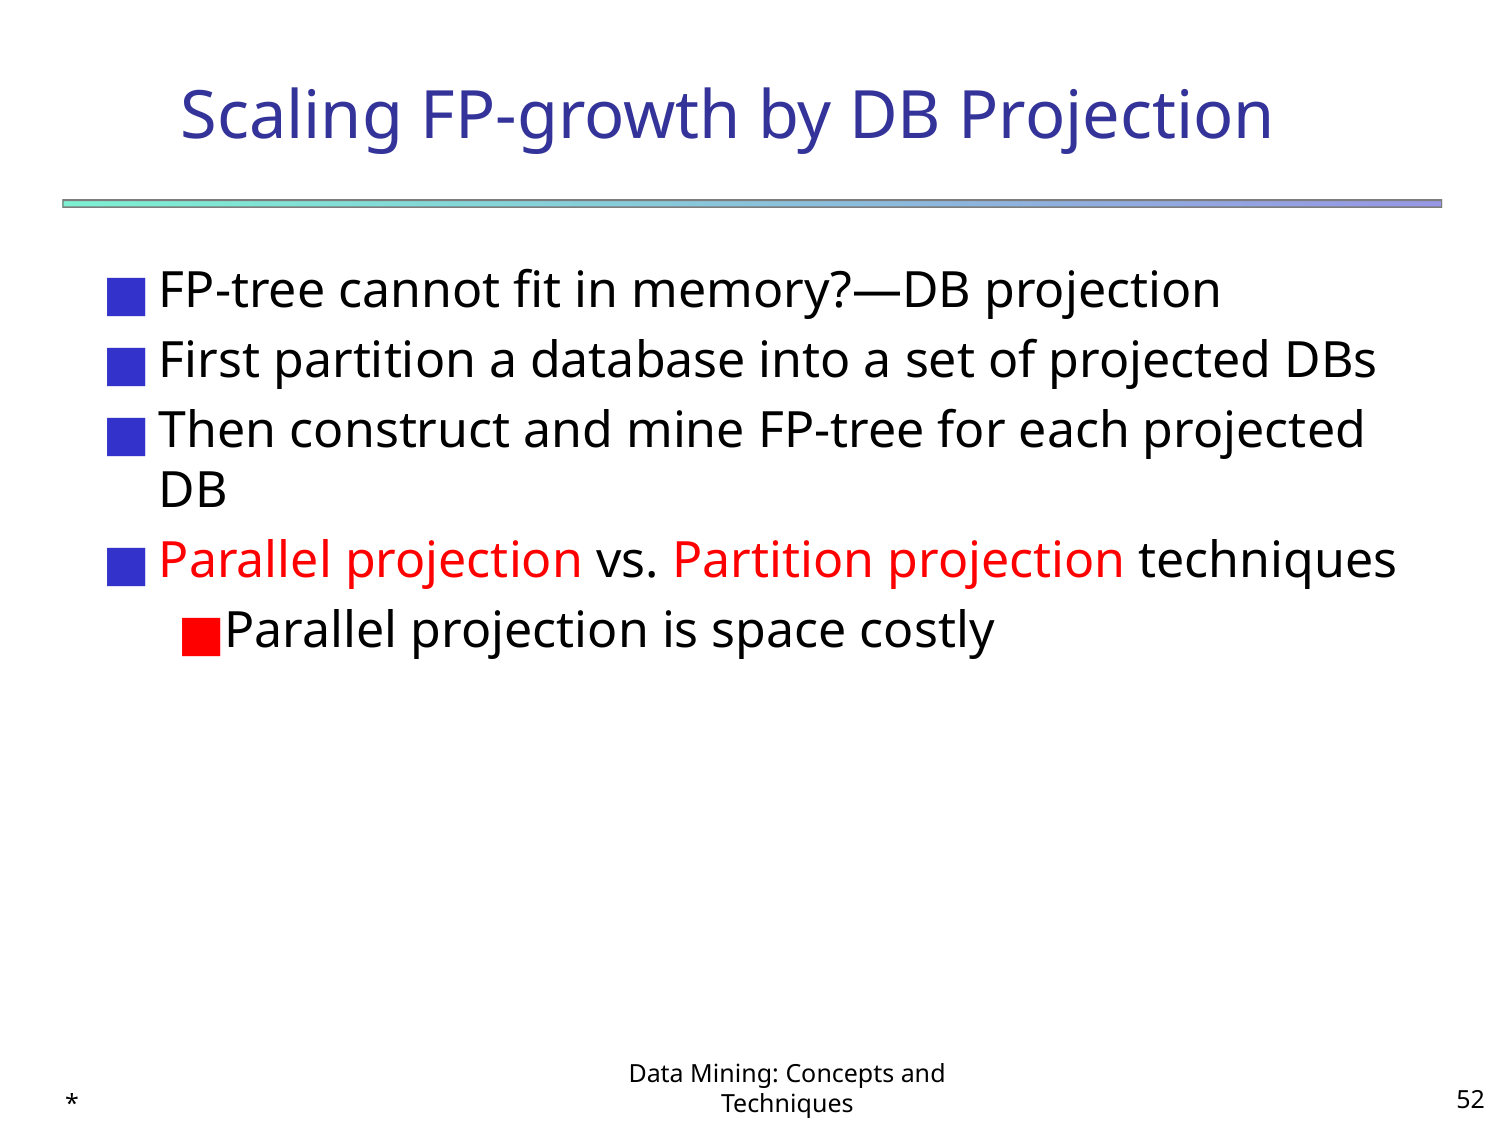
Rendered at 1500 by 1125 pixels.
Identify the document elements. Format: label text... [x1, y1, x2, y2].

list FP-tree cannot fit in memory?—DB projection First partition a database into a set of projected DBs Then construct and mine FP-tree for each projected DB Parallel projection vs. Partition projection techniques Parallel projection is space costly [87, 249, 1450, 1063]
title Scaling FP-growth by DB Projection [62, 62, 1395, 162]
text_box * [49, 1062, 363, 1125]
text_box Data Mining: Concepts and Techniques [549, 1063, 1025, 1125]
text_box ‹#› [1187, 1062, 1500, 1125]
